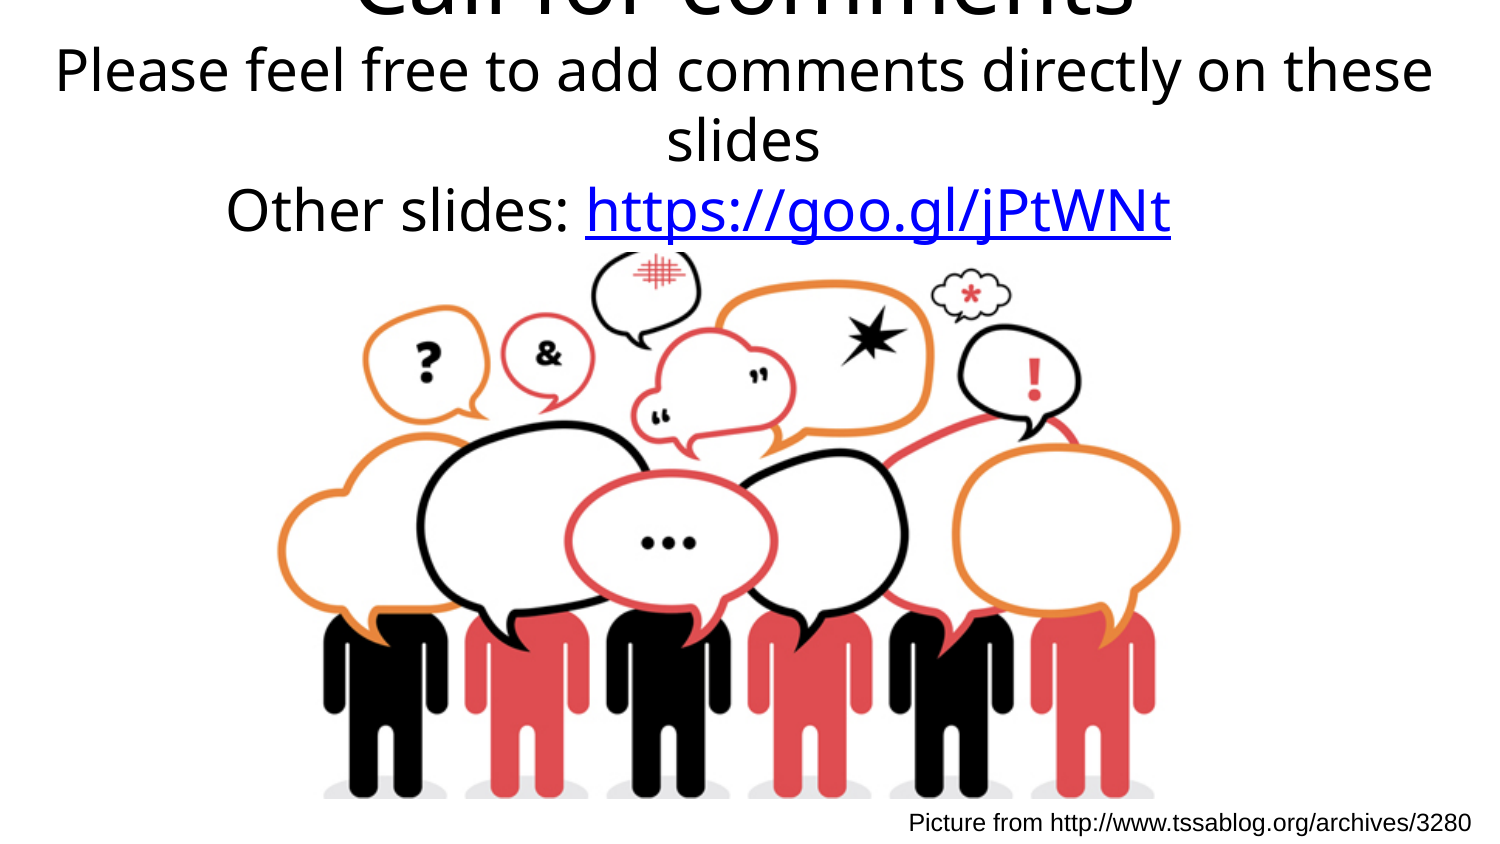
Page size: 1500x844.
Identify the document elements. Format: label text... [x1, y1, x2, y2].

title Call for comments Please feel free to add comments directly on these slides Other slides: https://goo.gl/jPtWNt [0, 46, 1489, 258]
picture [251, 252, 1238, 799]
text_box Picture from http://www.tssablog.org/archives/3280 [893, 775, 1500, 844]
